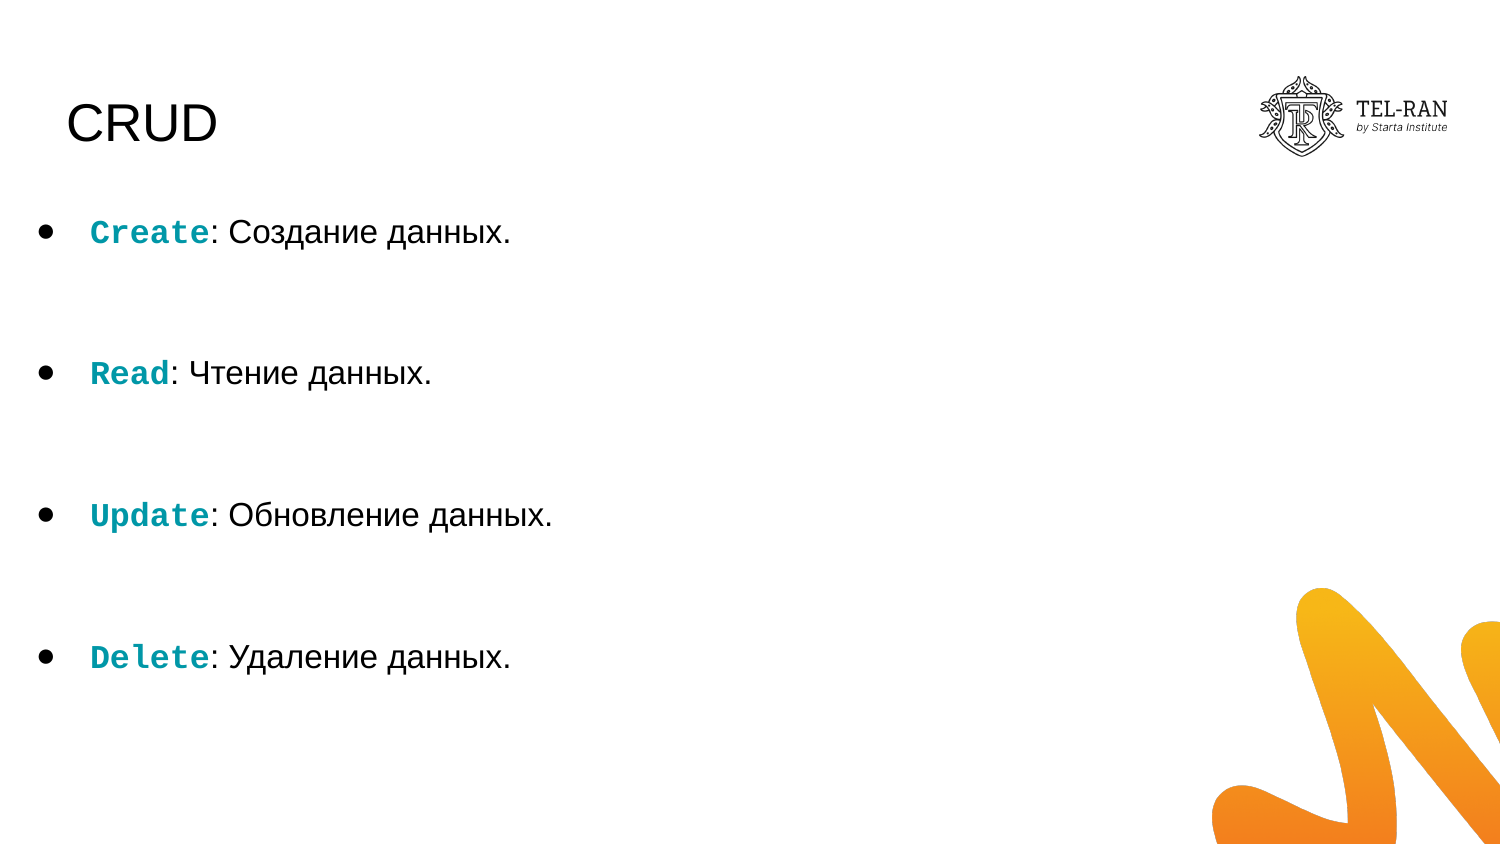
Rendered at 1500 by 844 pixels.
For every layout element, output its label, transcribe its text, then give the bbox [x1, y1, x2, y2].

title CRUD [51, 72, 1449, 167]
picture [1152, 588, 1500, 844]
list Create: Создание данных. Read: Чтение данных. Update: Обновление данных. Delete: Удаление данных. [0, 189, 1500, 844]
picture [1259, 76, 1447, 157]
